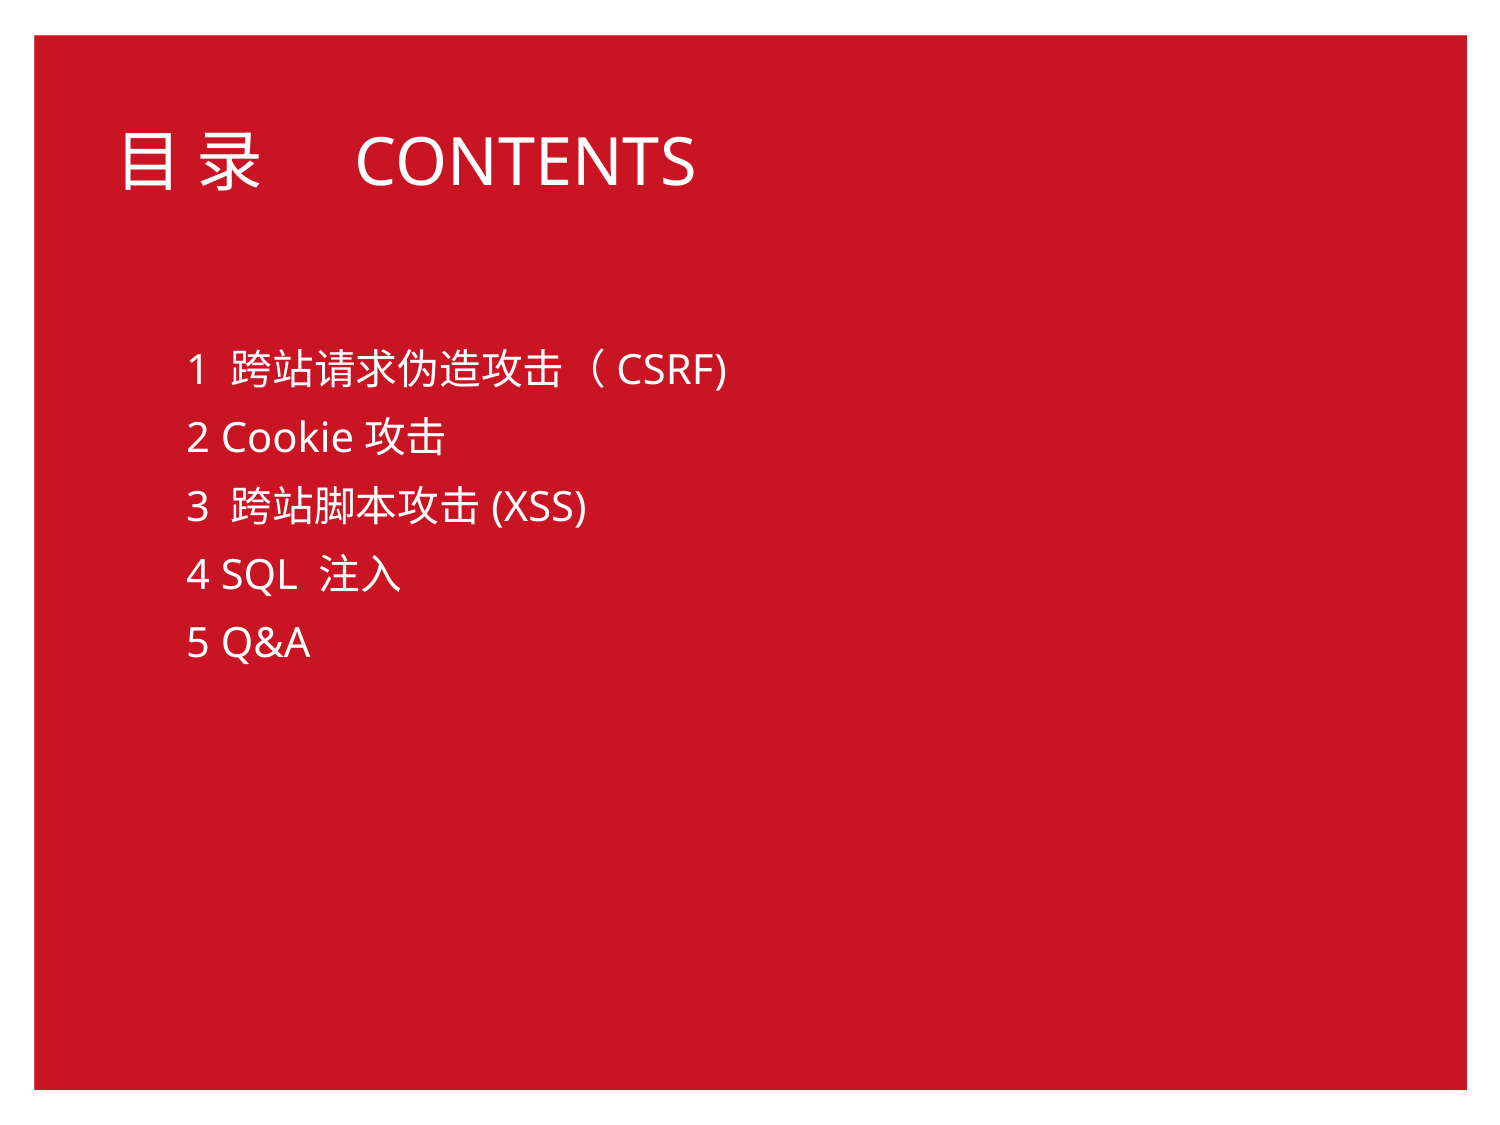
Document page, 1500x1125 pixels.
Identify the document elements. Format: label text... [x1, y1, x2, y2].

list 1 跨站请求伪造攻击（CSRF) 2 Cookie攻击 3 跨站脚本攻击(XSS) 4 SQL 注入 5 Q&A [171, 267, 1140, 965]
picture [0, 0, 1500, 1125]
